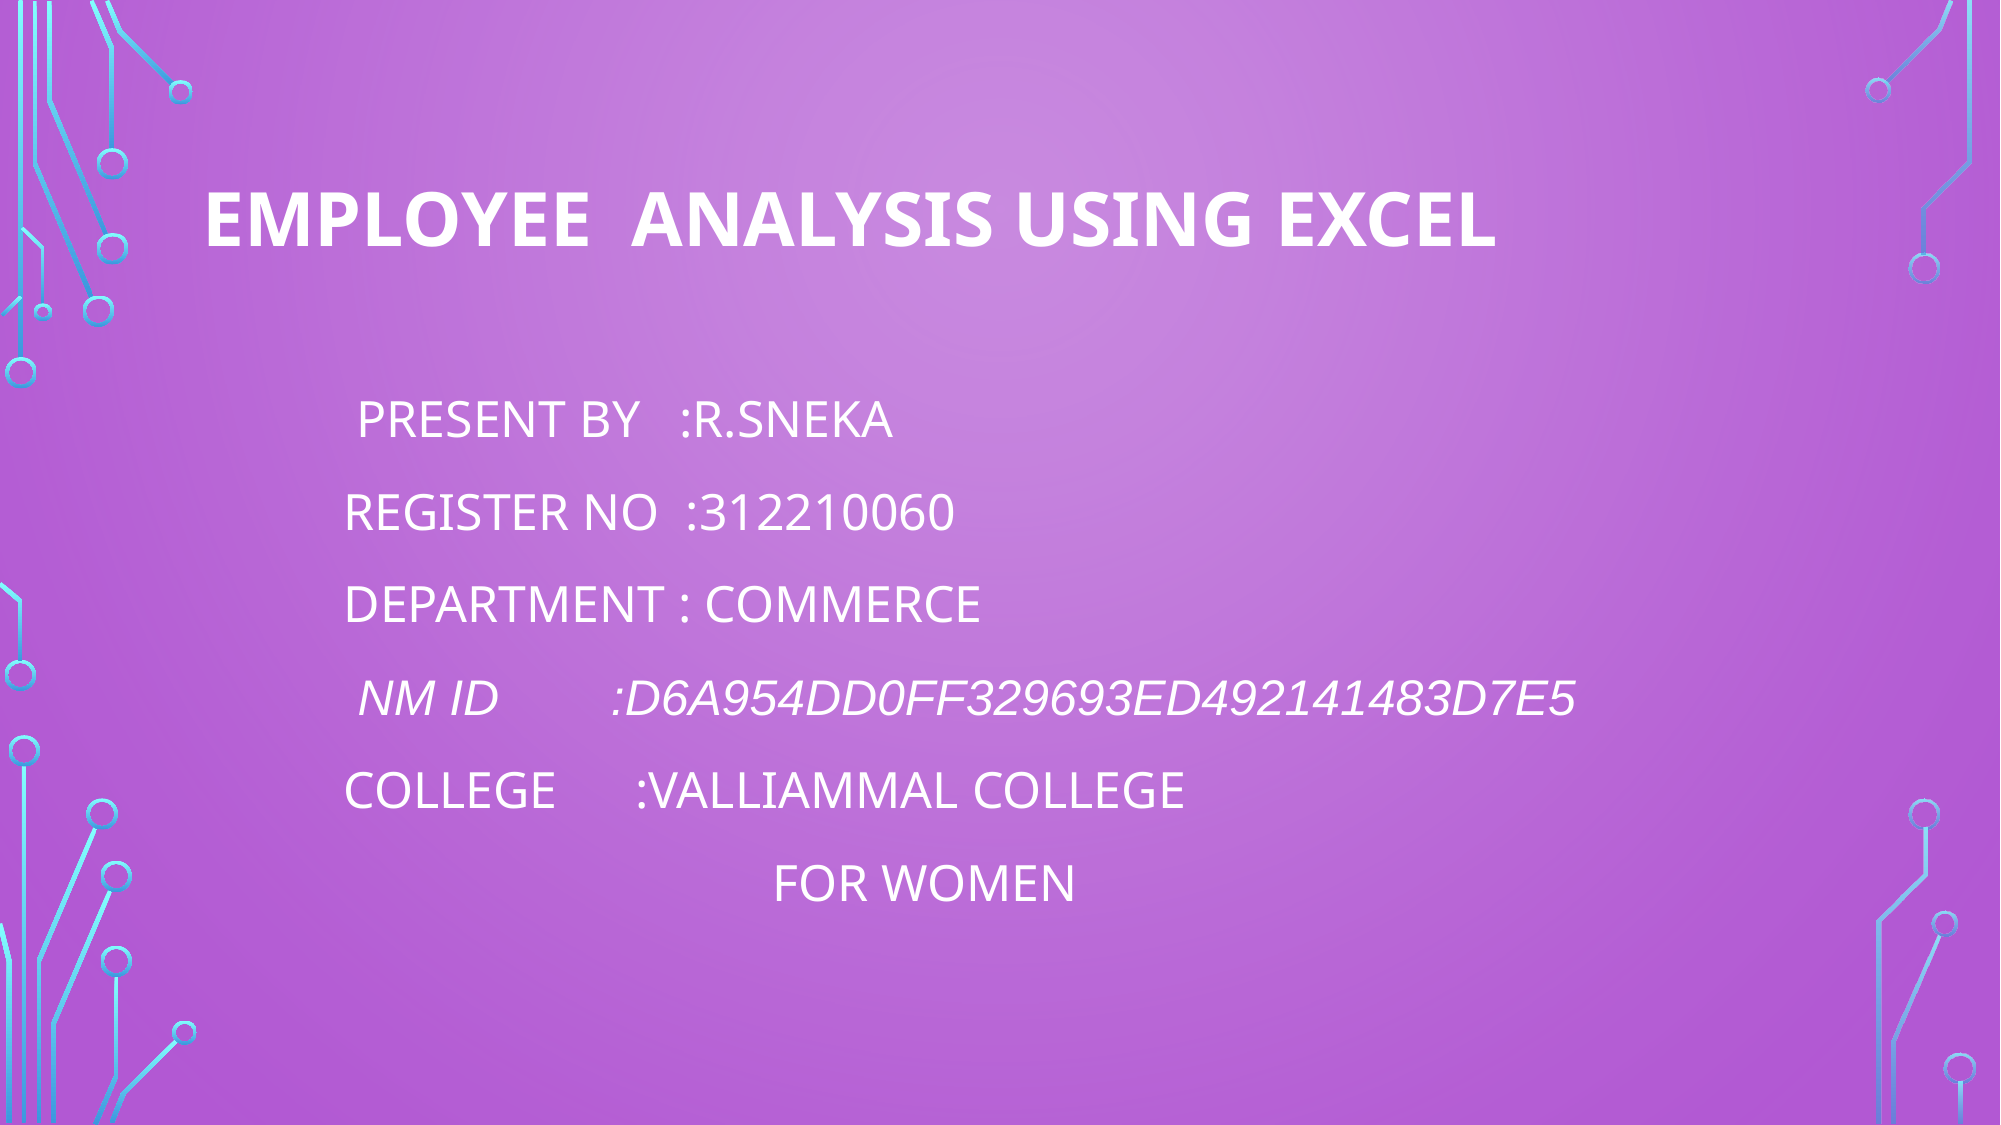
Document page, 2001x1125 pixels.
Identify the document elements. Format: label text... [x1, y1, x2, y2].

list PRESENT BY :R.SNEKA REGISTER NO :312210060 DEPARTMENT : COMMERCE NM ID :D6A954DD0FF329693ED492141483D7E5 COLLEGE :VALLIAMMAL COLLEGE FOR WOMEN [328, 367, 1758, 1049]
title EMPLOYEE ANALYSIS USING EXCEL [187, 101, 1813, 344]
